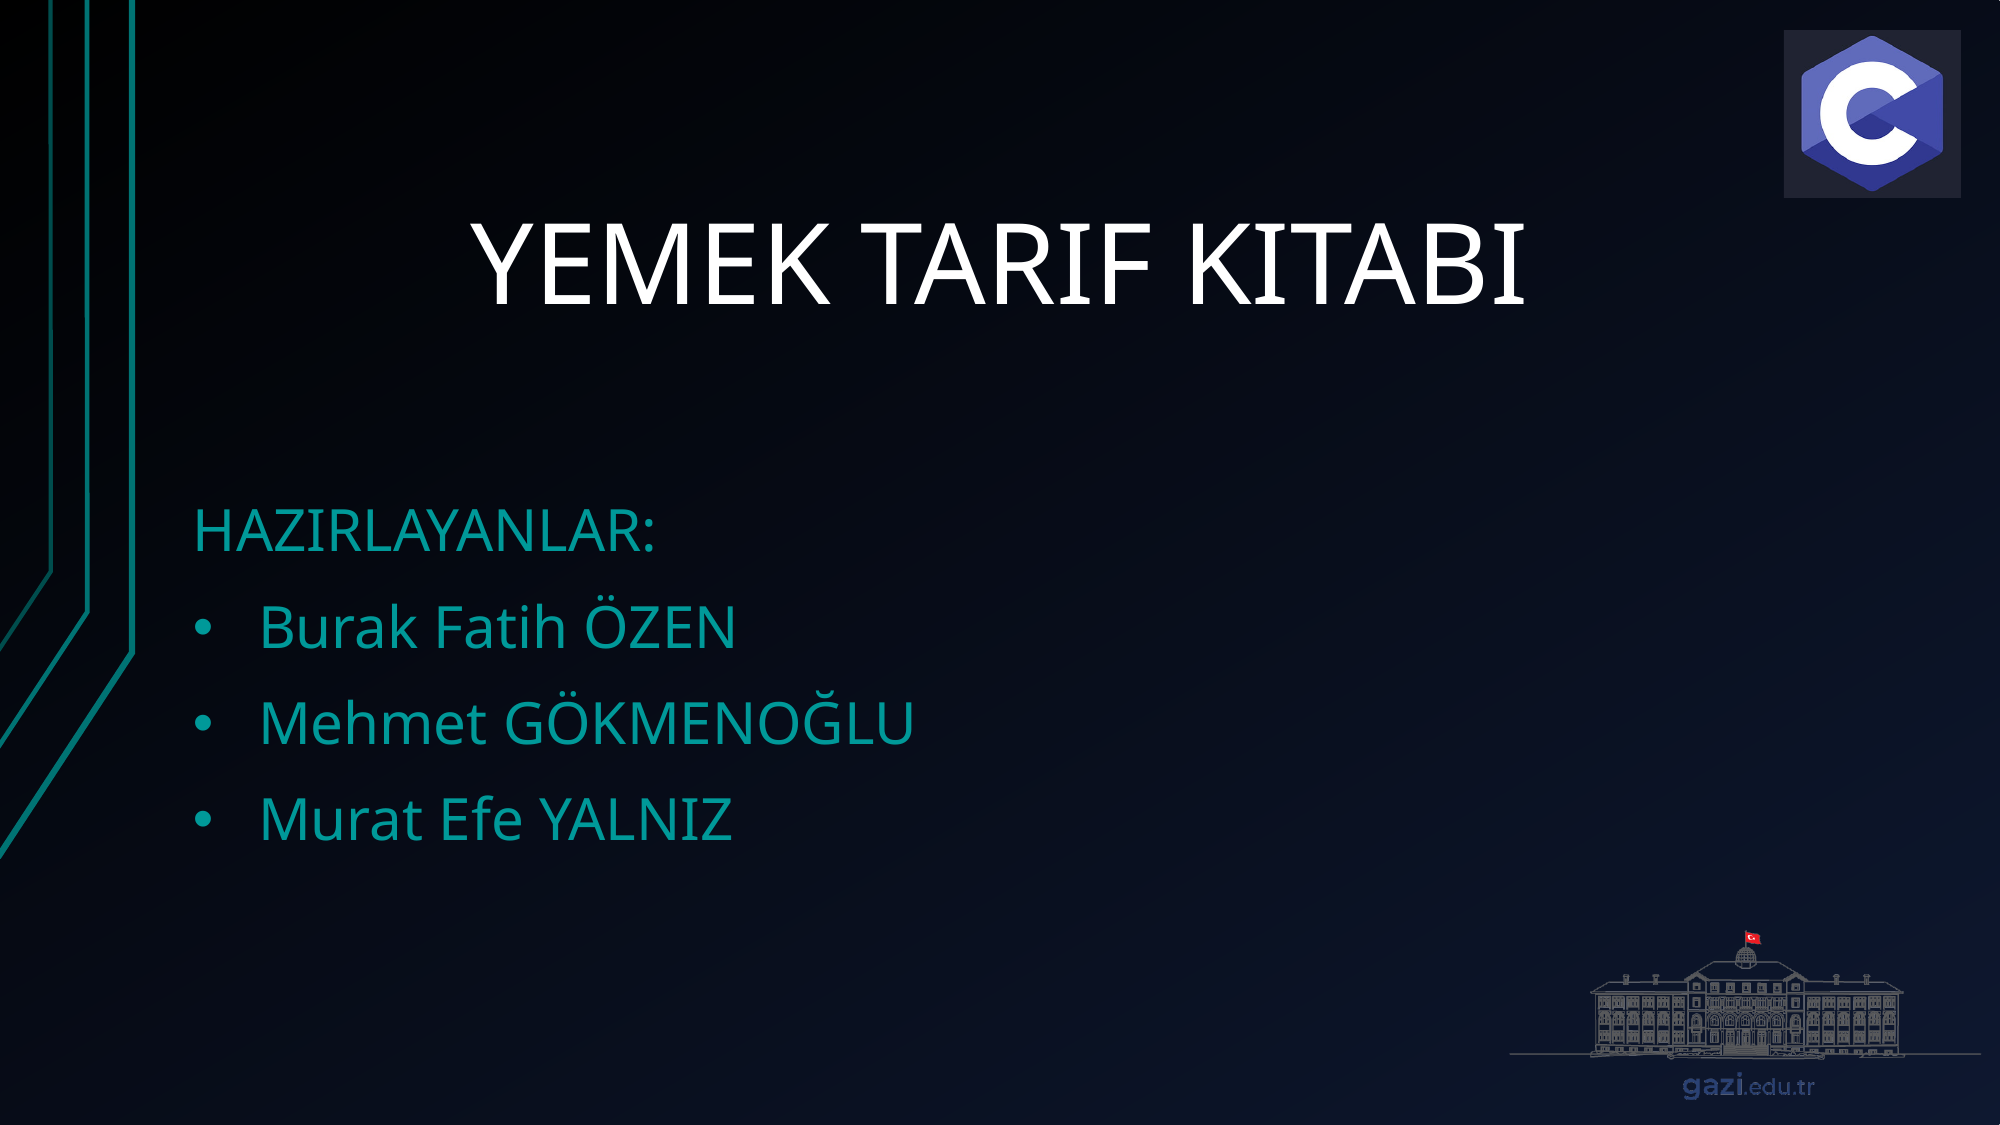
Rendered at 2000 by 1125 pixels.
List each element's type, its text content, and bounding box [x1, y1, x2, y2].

list HAZIRLAYANLAR: Burak Fatih ÖZEN Mehmet GÖKMENOĞLU Murat Efe YALNIZ [172, 491, 1873, 1125]
picture [1783, 30, 1962, 198]
text_box YEMEK TARIF KITABI [435, 0, 1564, 339]
picture [1504, 904, 1985, 1125]
